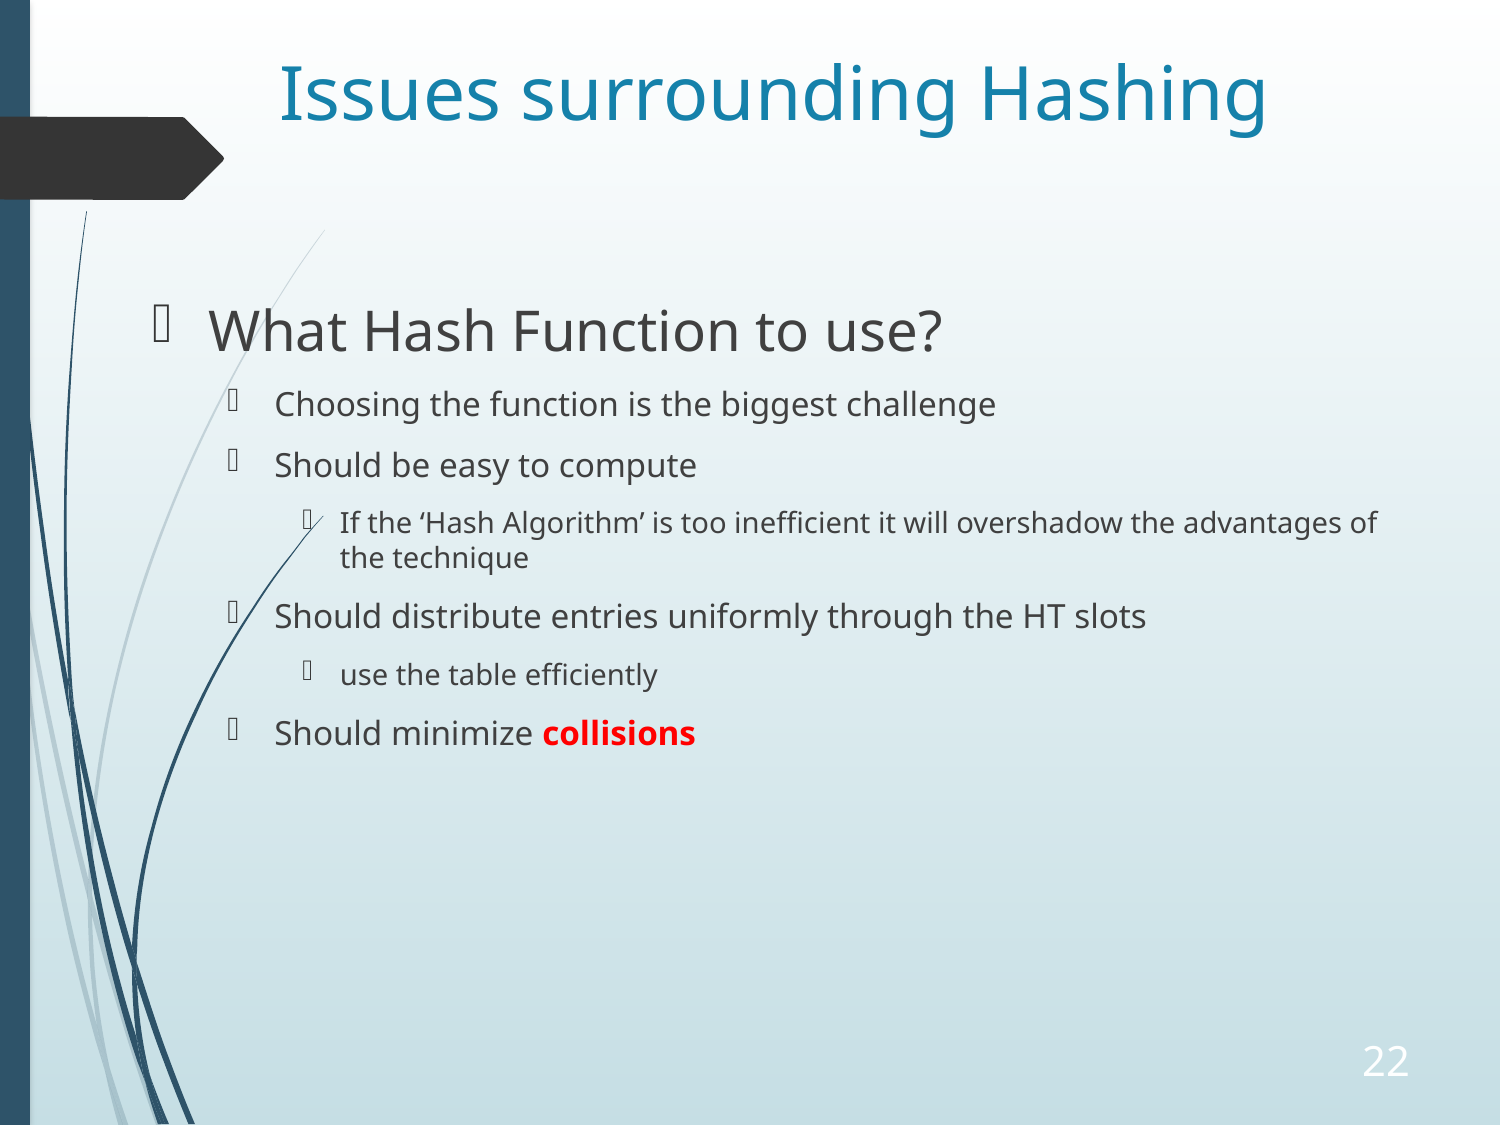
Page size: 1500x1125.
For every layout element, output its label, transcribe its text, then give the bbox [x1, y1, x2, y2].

slide_number 22 [1074, 1024, 1425, 1103]
title Issues surrounding Hashing [125, 37, 1425, 225]
list What Hash Function to use? Choosing the function is the biggest challenge Should be easy to compute If the ‘Hash Algorithm’ is too inefficient it will overshadow the advantages of the technique Should distribute entries uniformly through the HT slots use the table efficiently Should minimize collisions [137, 287, 1413, 1100]
